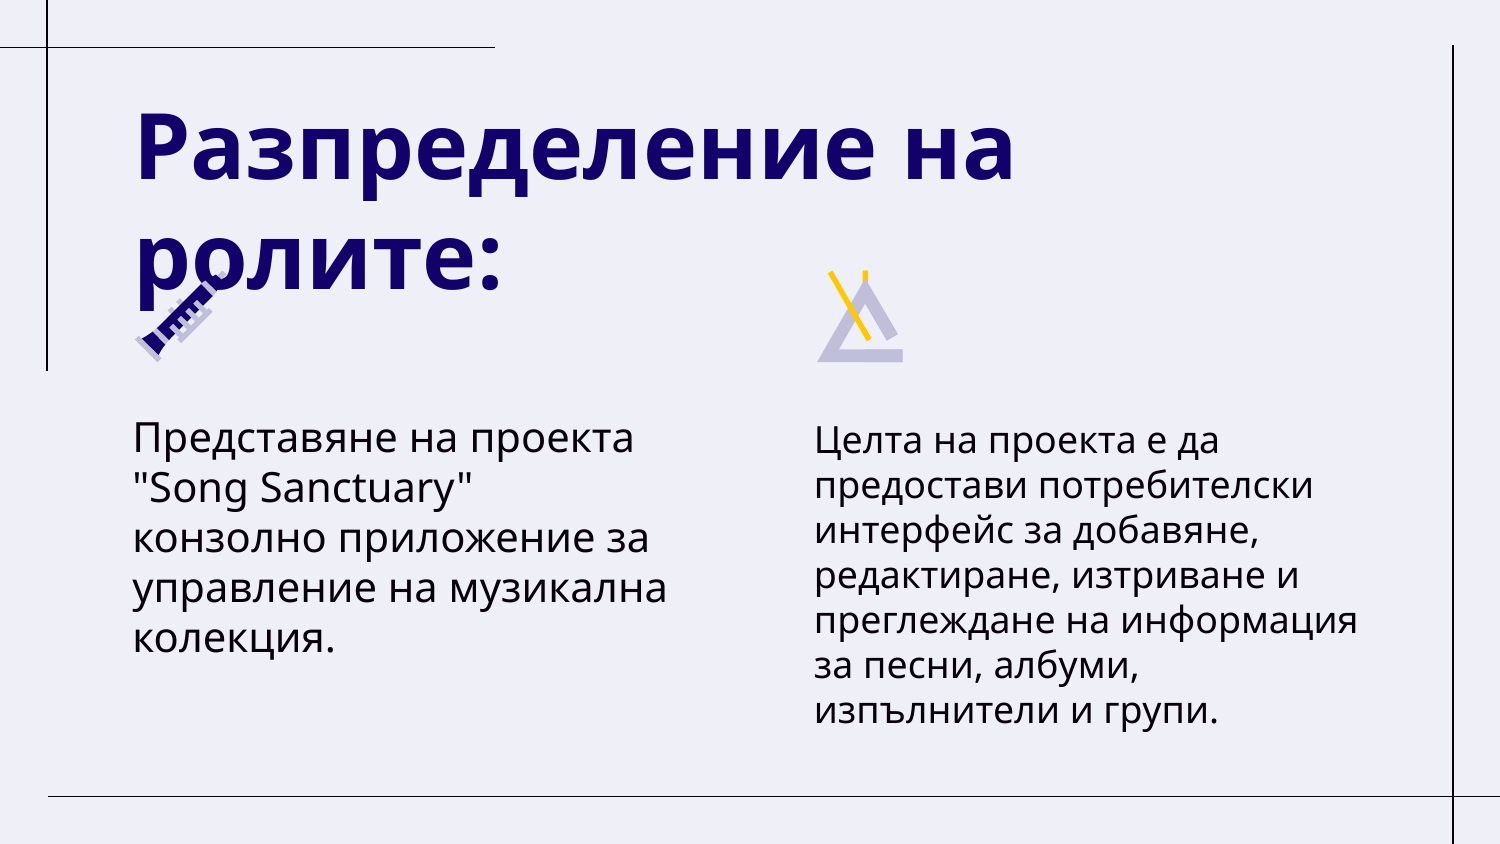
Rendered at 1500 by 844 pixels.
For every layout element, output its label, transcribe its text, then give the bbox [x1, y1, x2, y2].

subtitle Целта на проекта е да предостави потребителски интерфейс за добавяне, редактиране, изтриване и преглеждане на информация за песни, албуми, изпълнители и групи. [798, 401, 1382, 591]
title Разпределение на ролите: [118, 72, 1382, 167]
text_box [816, 270, 903, 363]
subtitle Представяне на проекта "Song Sanctuary" конзолно приложение за управление на музикална колекция. [117, 395, 701, 585]
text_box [134, 270, 227, 363]
